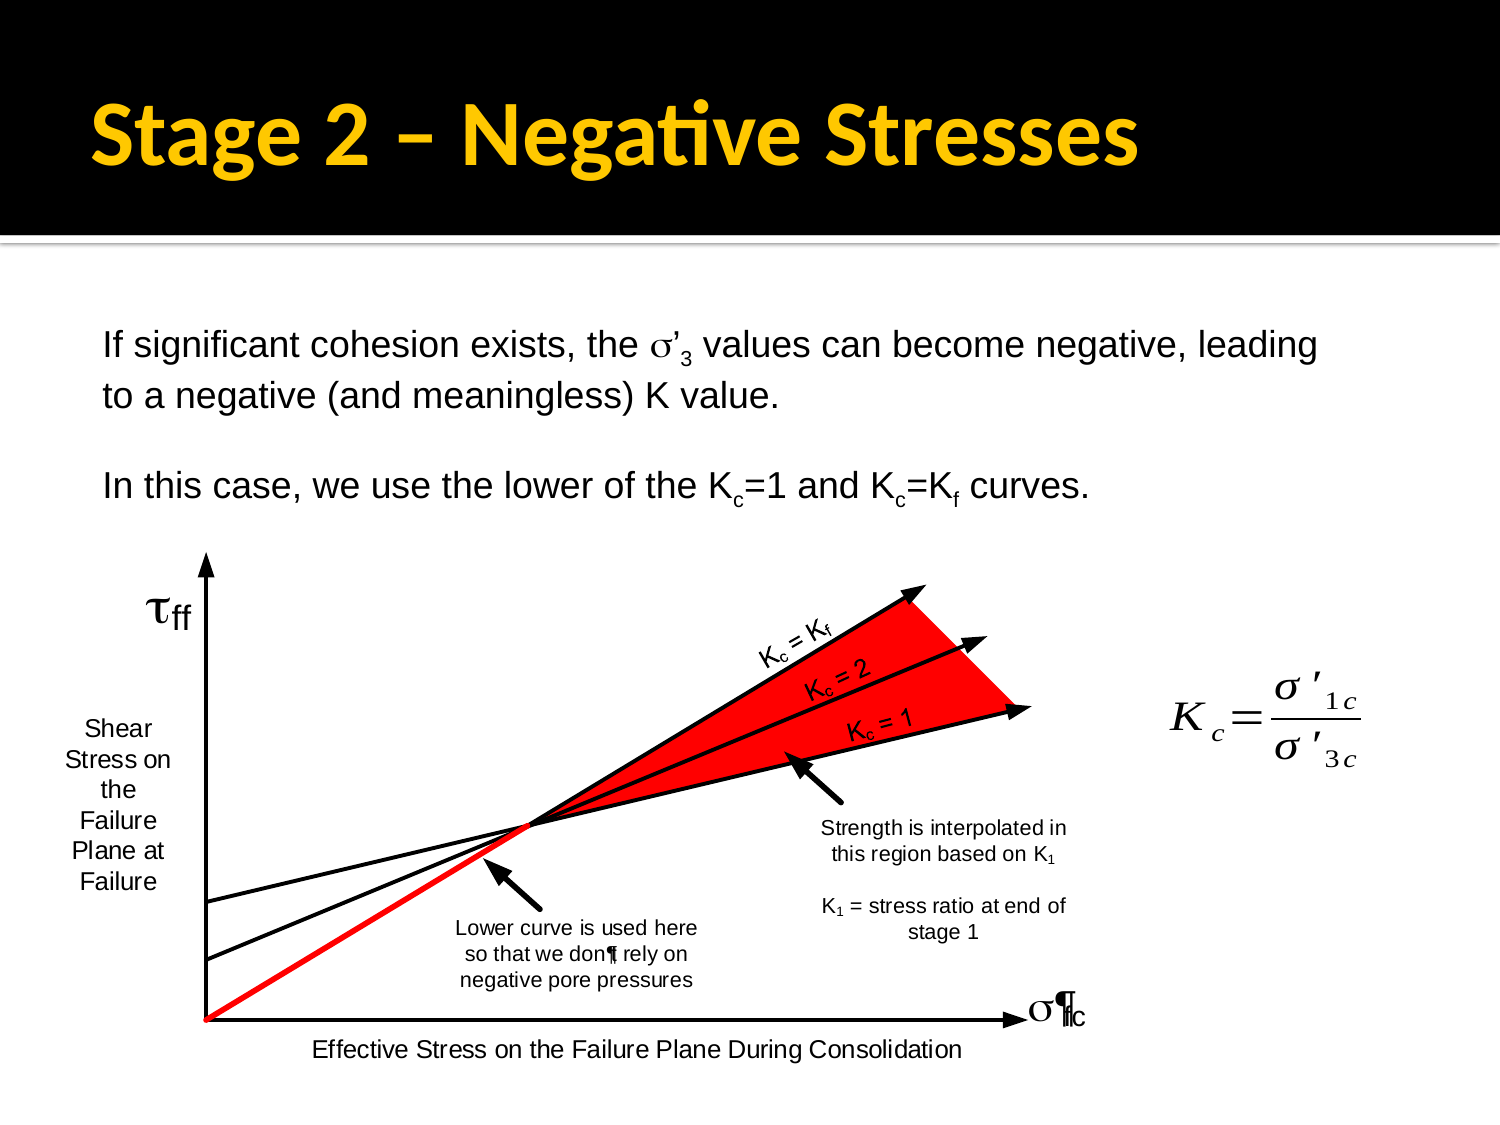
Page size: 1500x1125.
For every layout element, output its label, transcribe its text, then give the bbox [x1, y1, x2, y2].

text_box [49, 549, 1100, 1077]
text_box If significant cohesion exists, the s’3 values can become negative, leading to a negative (and meaningless) K value. In this case, we use the lower of the Kc=1 and Kc=Kf curves. [87, 312, 1363, 520]
title Stage 2 – Negative Stresses [75, 24, 1425, 231]
